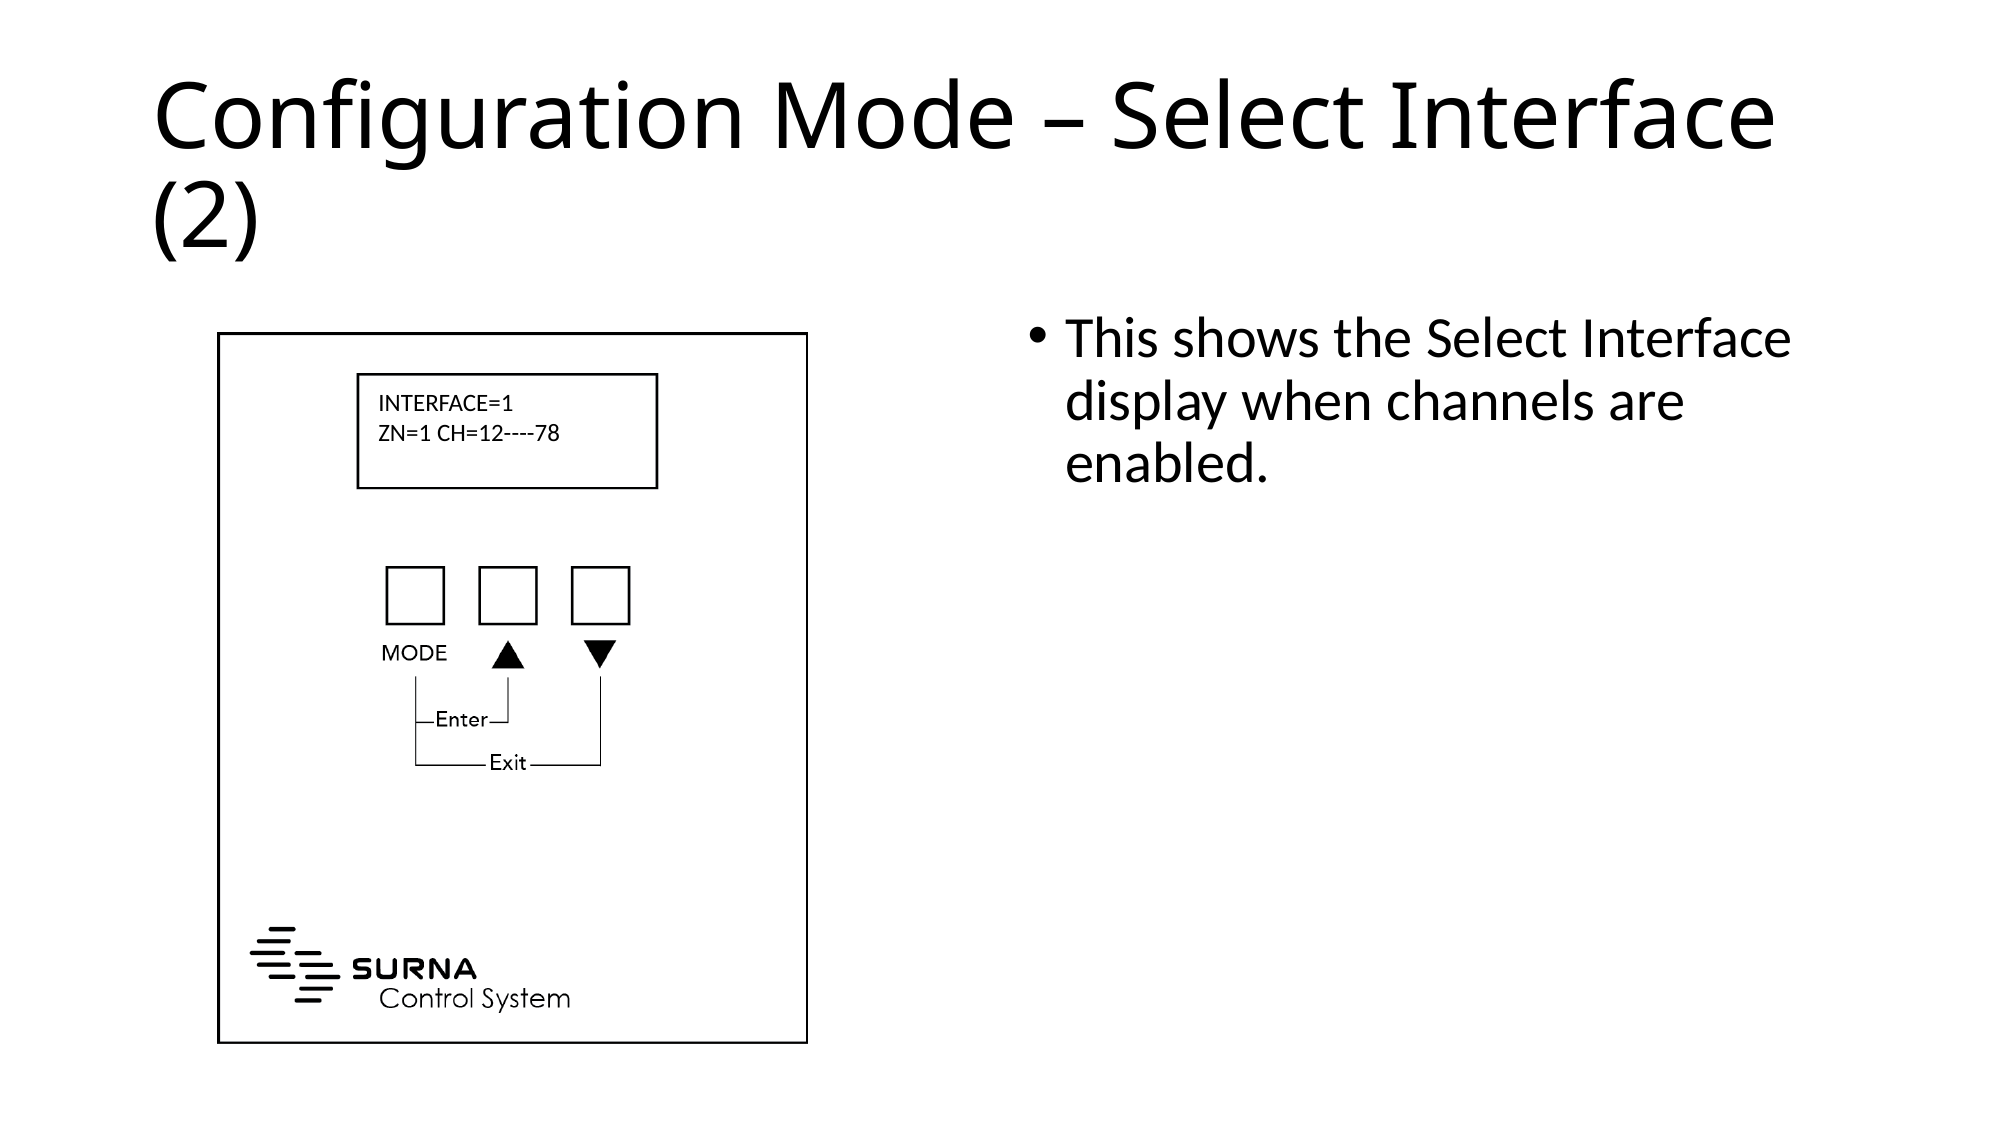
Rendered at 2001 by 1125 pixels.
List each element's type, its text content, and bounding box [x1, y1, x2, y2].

list This shows the Select Interface display when channels are enabled. [1012, 299, 1863, 1014]
title Configuration Mode – Select Interface (2) [137, 59, 1863, 278]
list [217, 332, 808, 1044]
